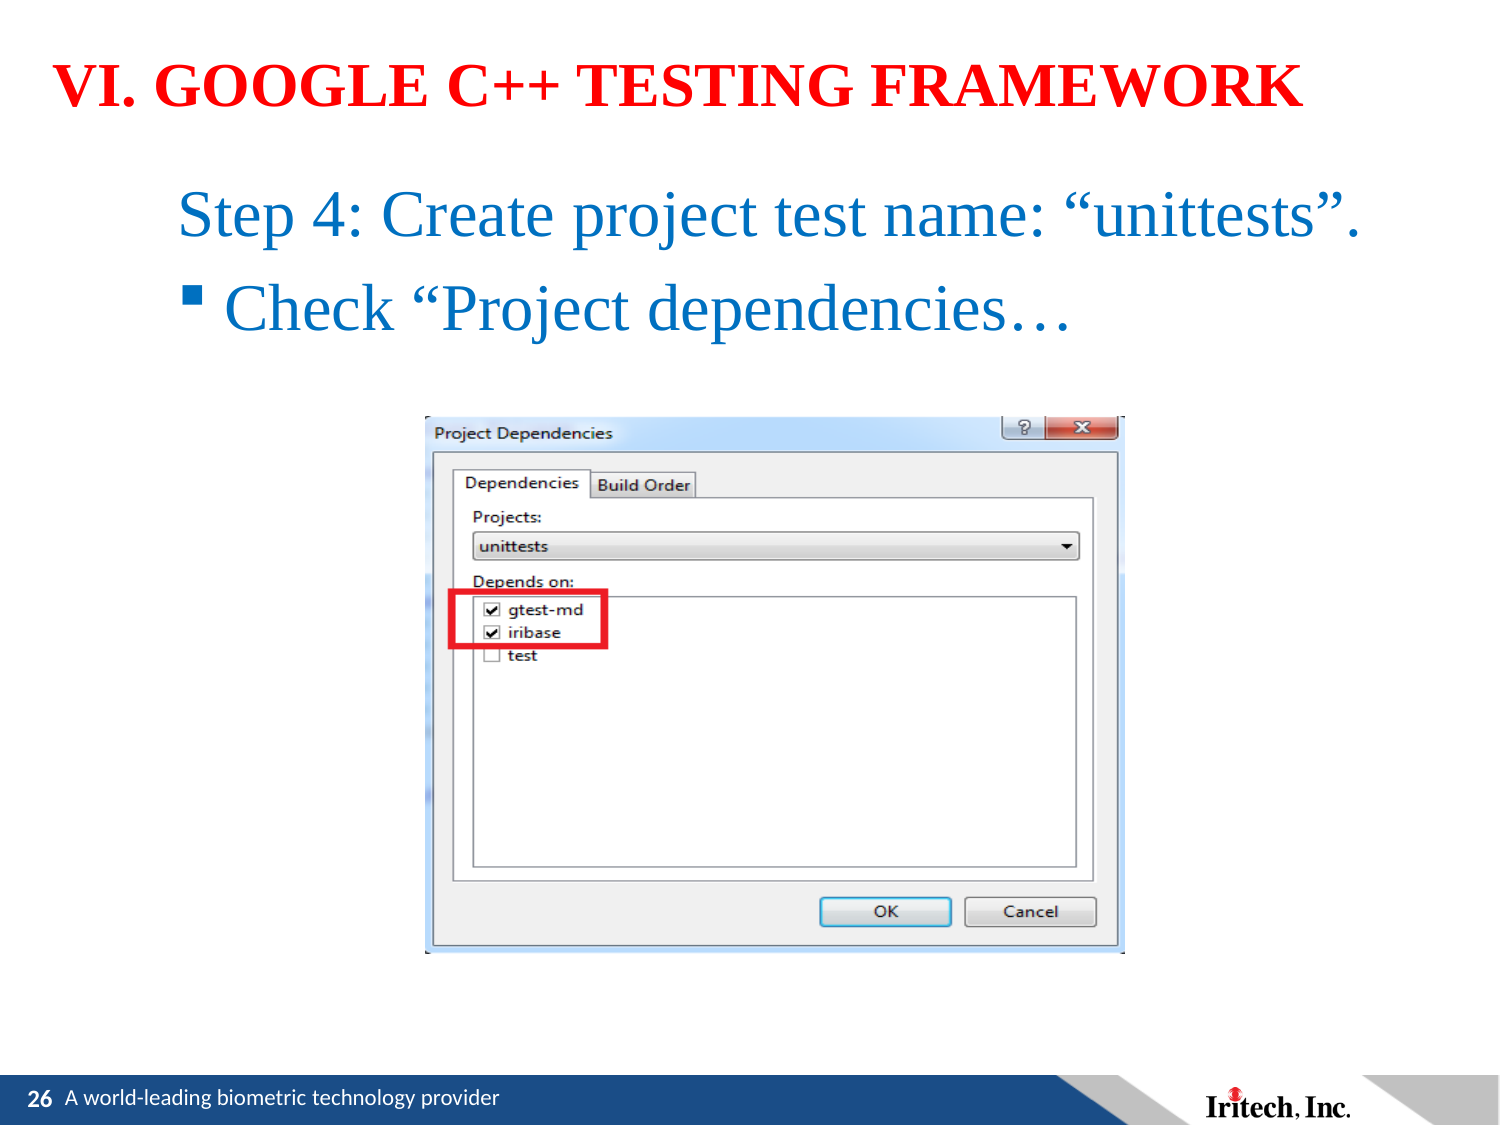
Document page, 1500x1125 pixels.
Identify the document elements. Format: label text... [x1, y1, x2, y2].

picture [424, 415, 1126, 954]
subtitle Step 4: Create project test name: “unittests”. Check “Project dependencies… [162, 162, 1488, 375]
picture [0, 1075, 1500, 1125]
title VI. GOOGLE C++ TESTING FRAMEWORK [37, 50, 1463, 113]
slide_number 26 [12, 1074, 75, 1121]
